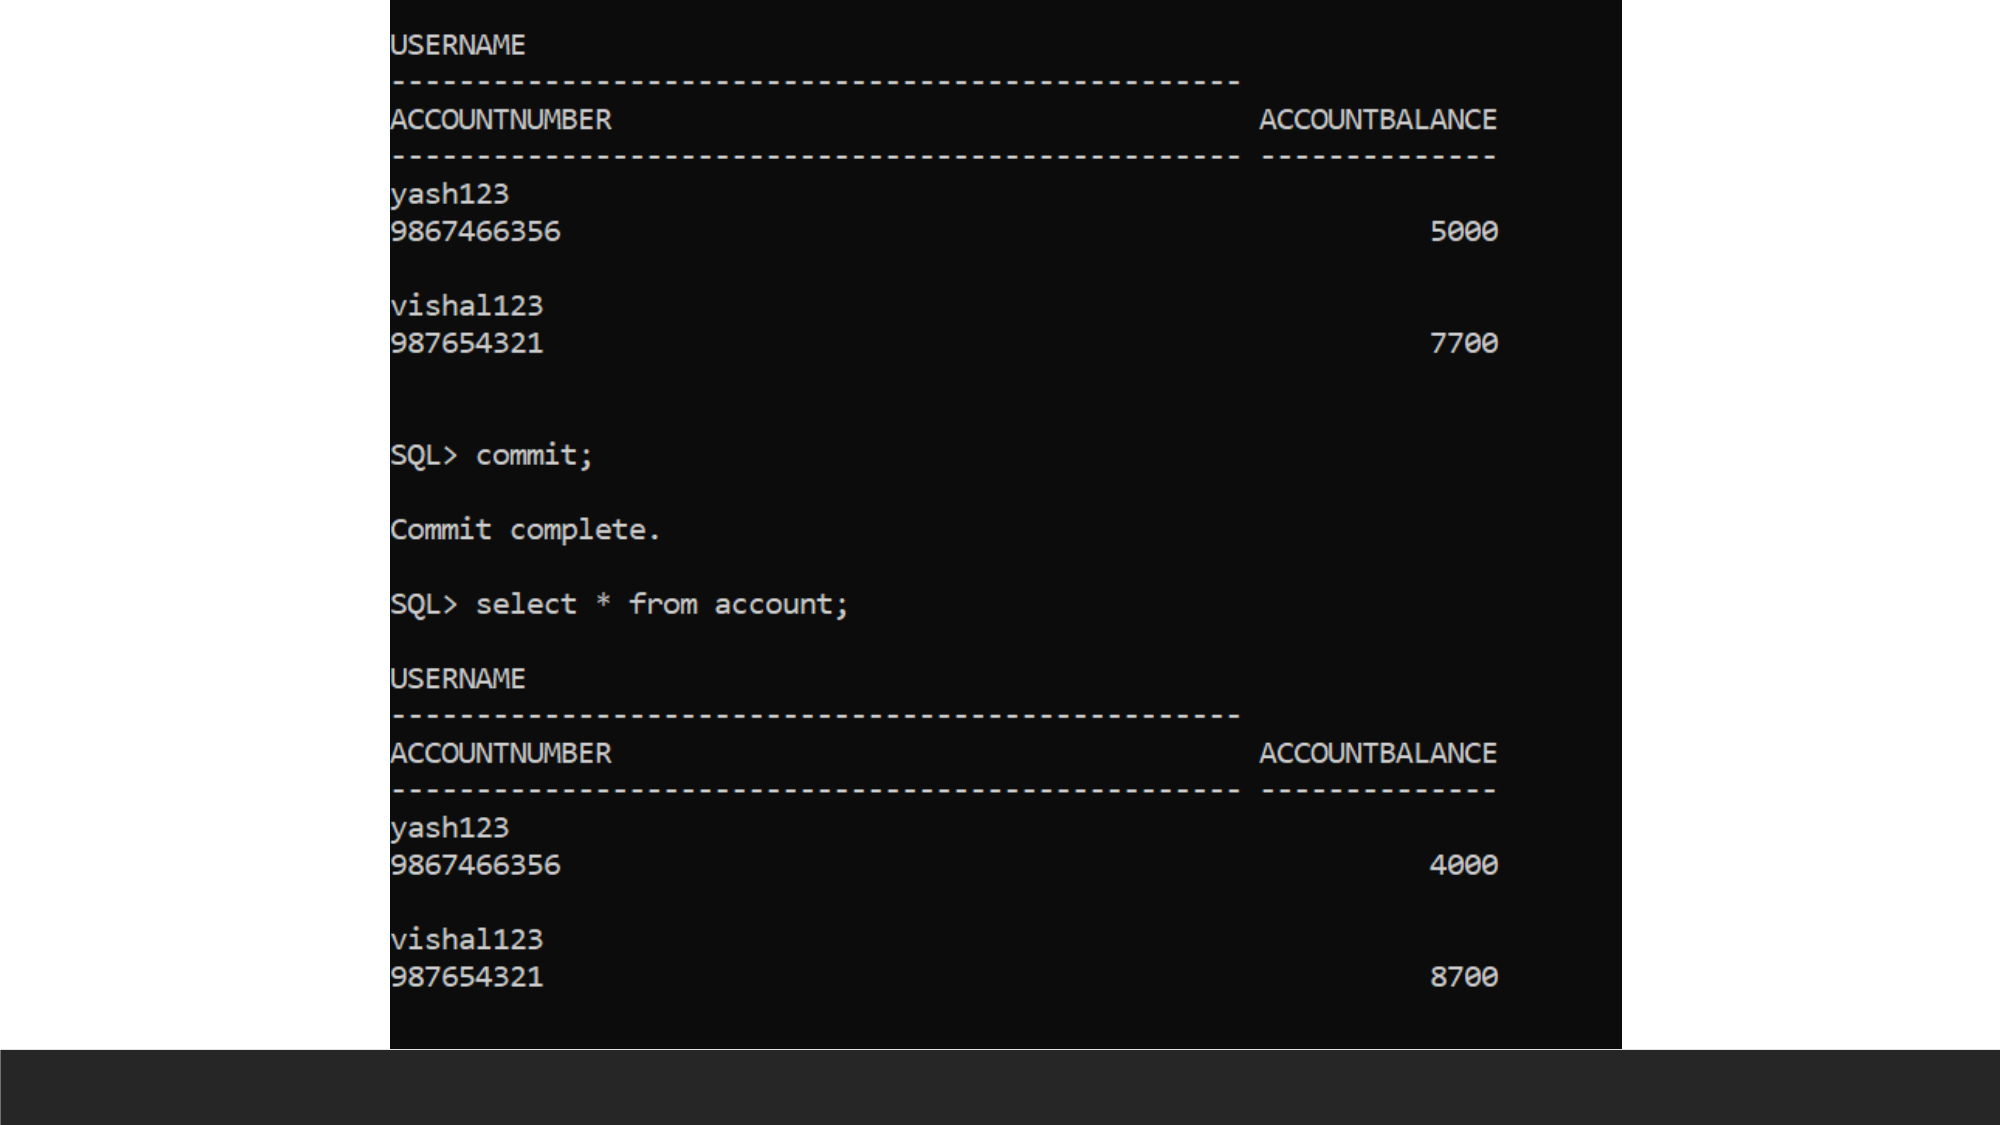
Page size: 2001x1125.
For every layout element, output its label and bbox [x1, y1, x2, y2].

picture [390, 0, 1623, 1049]
